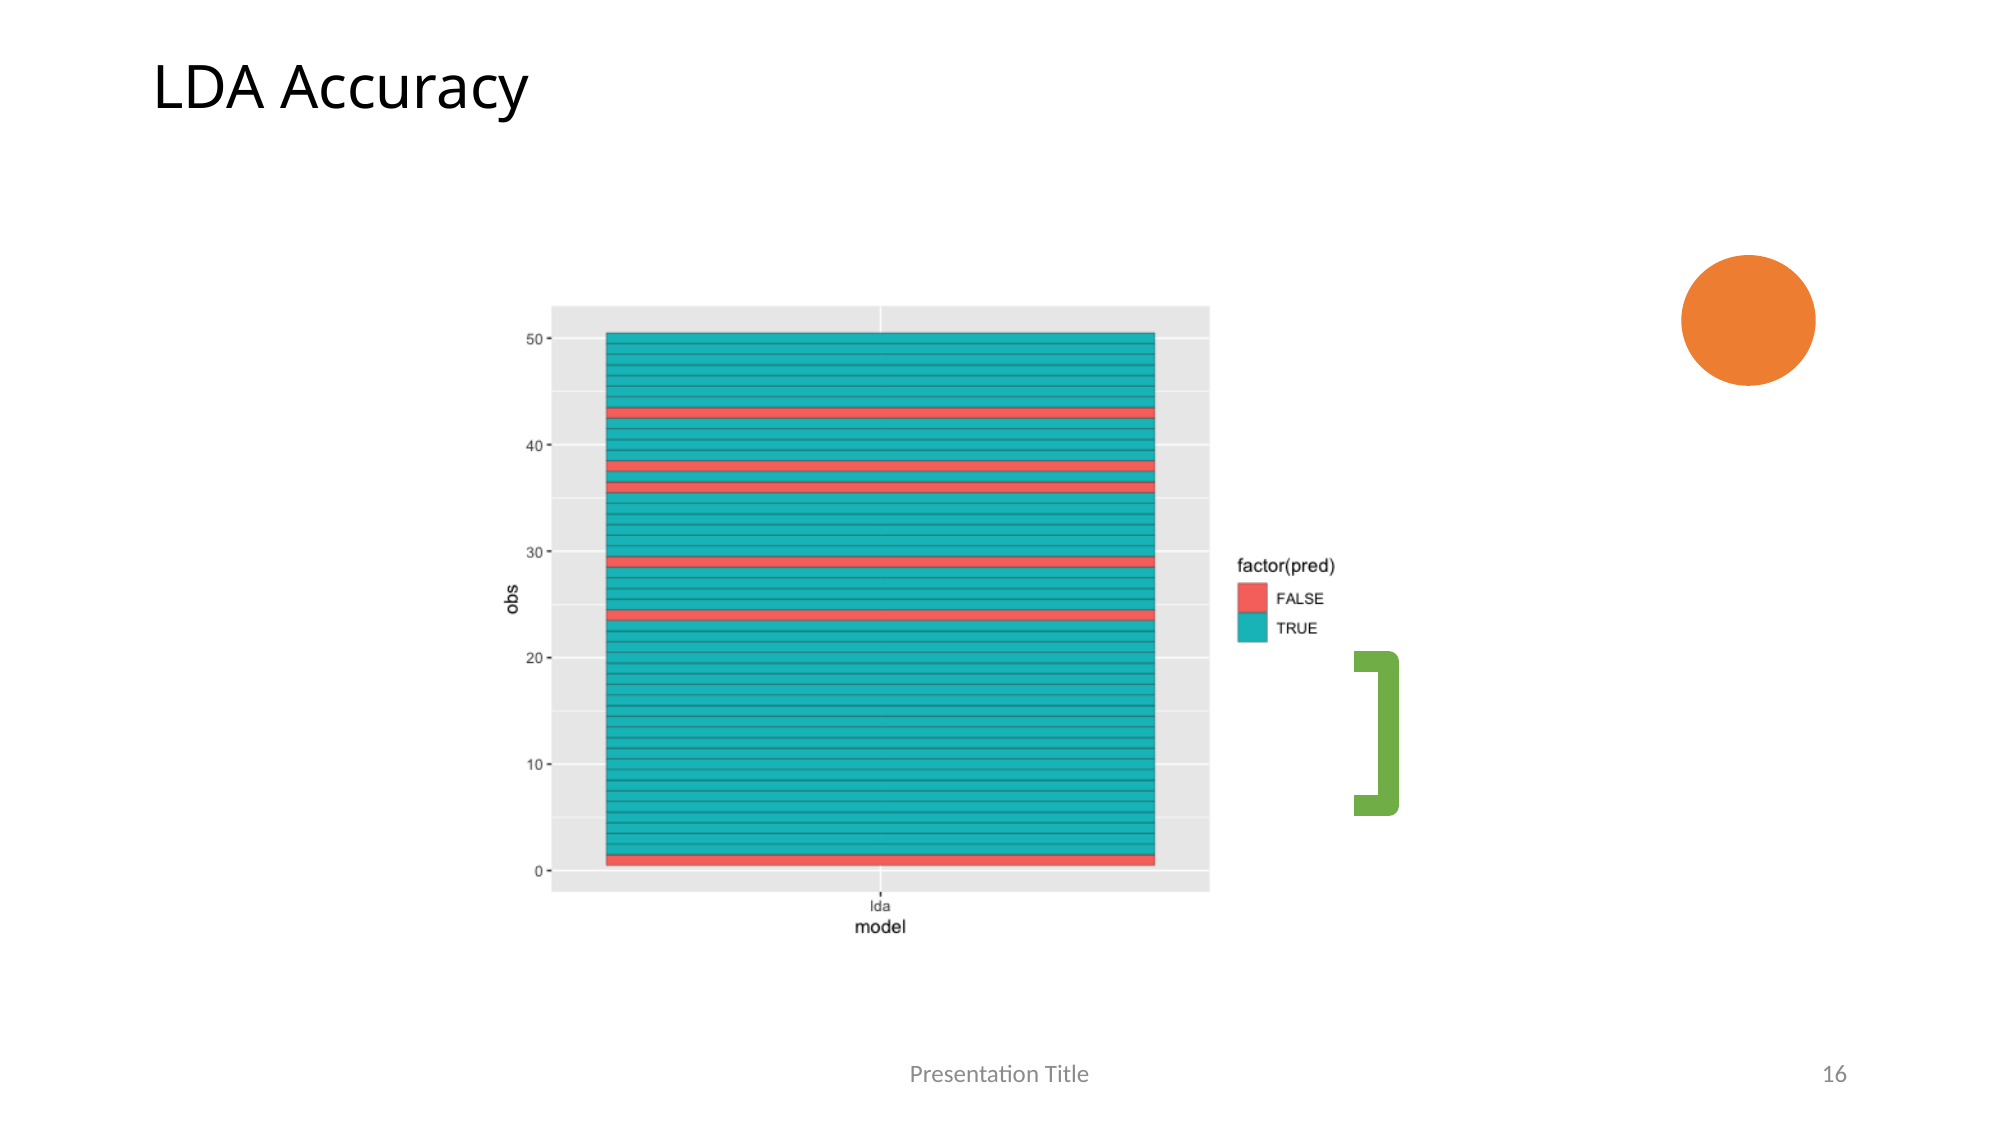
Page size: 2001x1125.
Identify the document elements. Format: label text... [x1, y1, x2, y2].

slide_number 16 [1412, 1042, 1863, 1103]
footer Presentation Title [662, 1042, 1338, 1103]
picture [495, 297, 1354, 946]
title LDA Accuracy [137, 47, 1863, 201]
